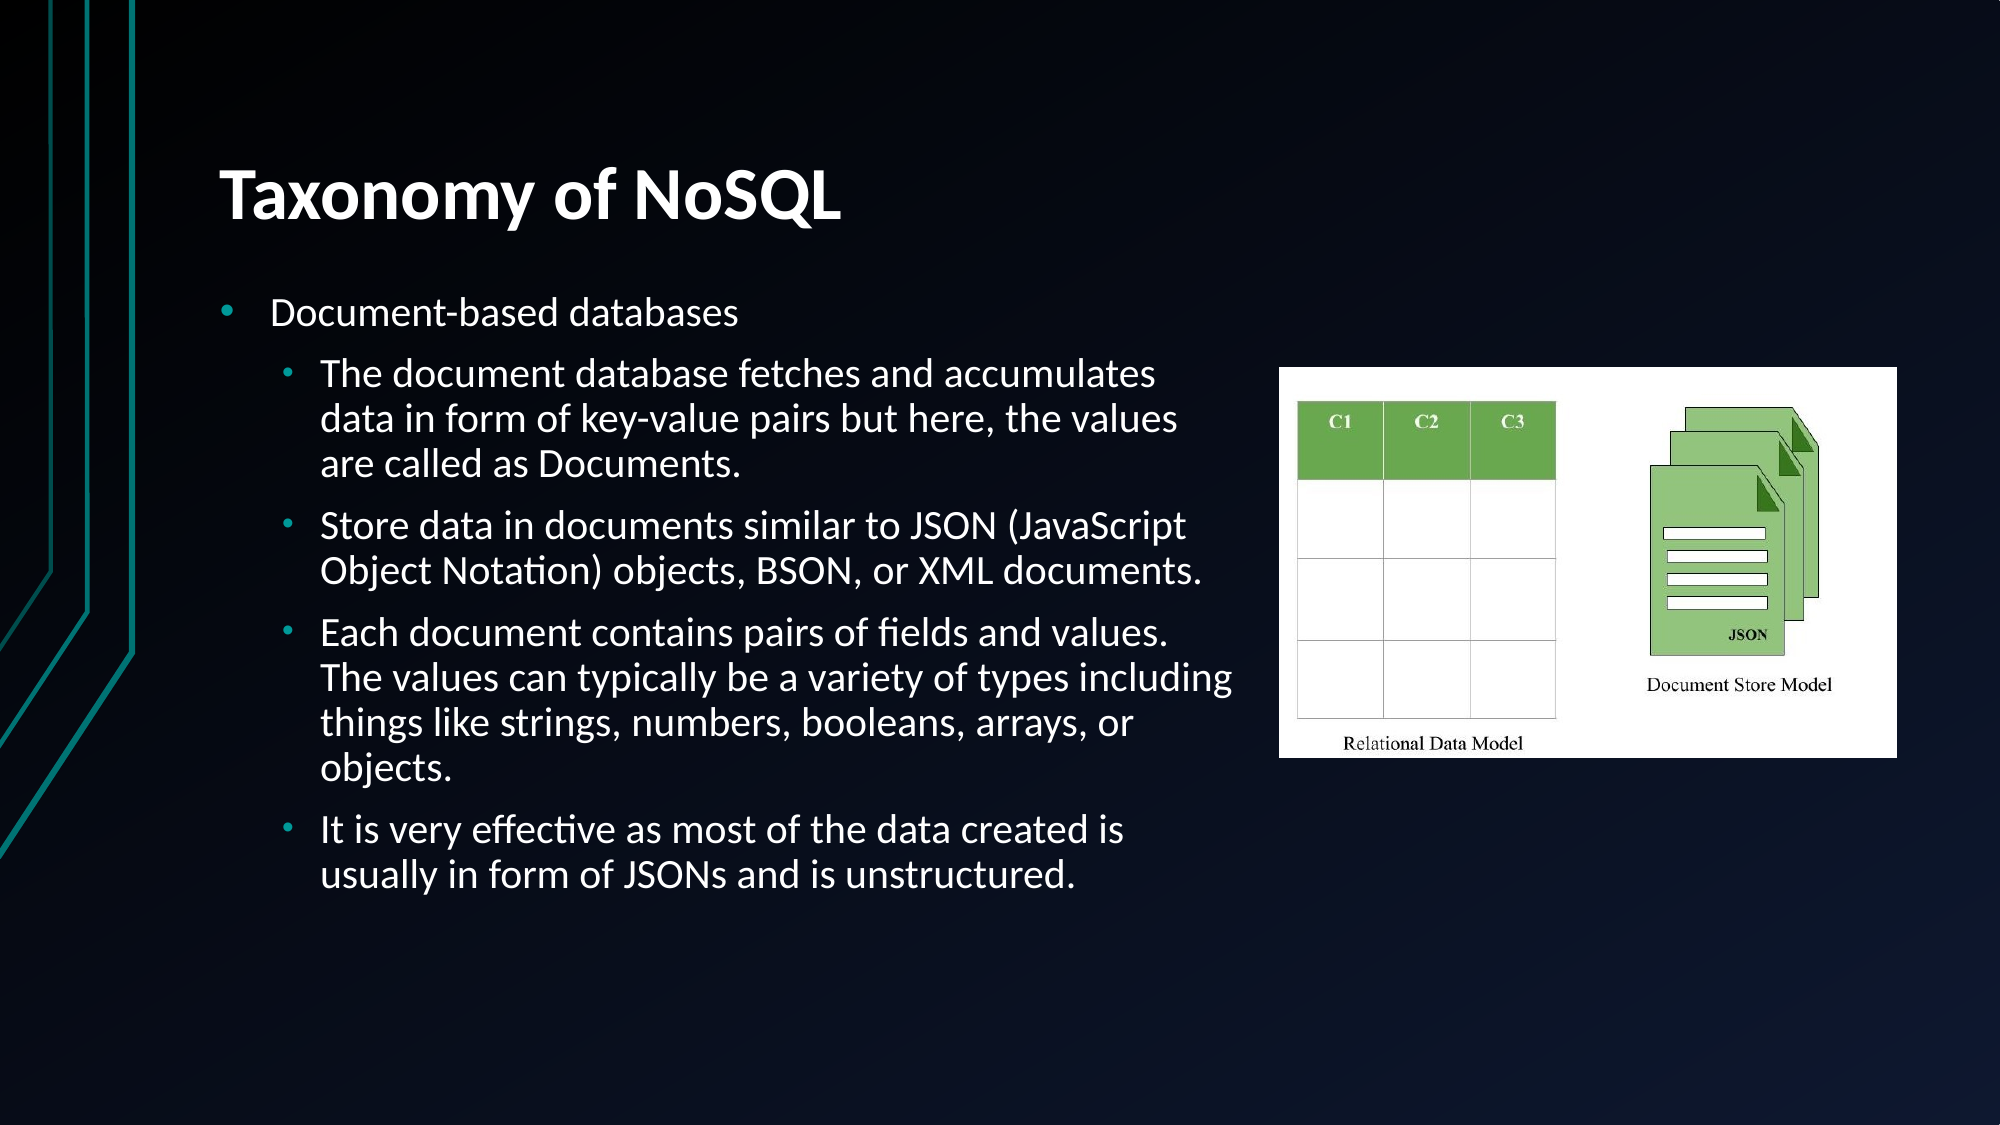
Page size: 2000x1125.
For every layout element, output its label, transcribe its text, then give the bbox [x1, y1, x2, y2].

list Document-based databases The document database fetches and accumulates data in form of key-value pairs but here, the values are called as Documents. Store data in documents similar to JSON (JavaScript Object Notation) objects, BSON, or XML documents. Each document contains pairs of fields and values. The values can typically be a variety of types including things like strings, numbers, booleans, arrays, or objects. It is very effective as most of the data created is usually in form of JSONs and is unstructured. [199, 279, 1260, 1013]
picture [1279, 367, 1898, 758]
title Taxonomy of NoSQL [199, 45, 1900, 246]
